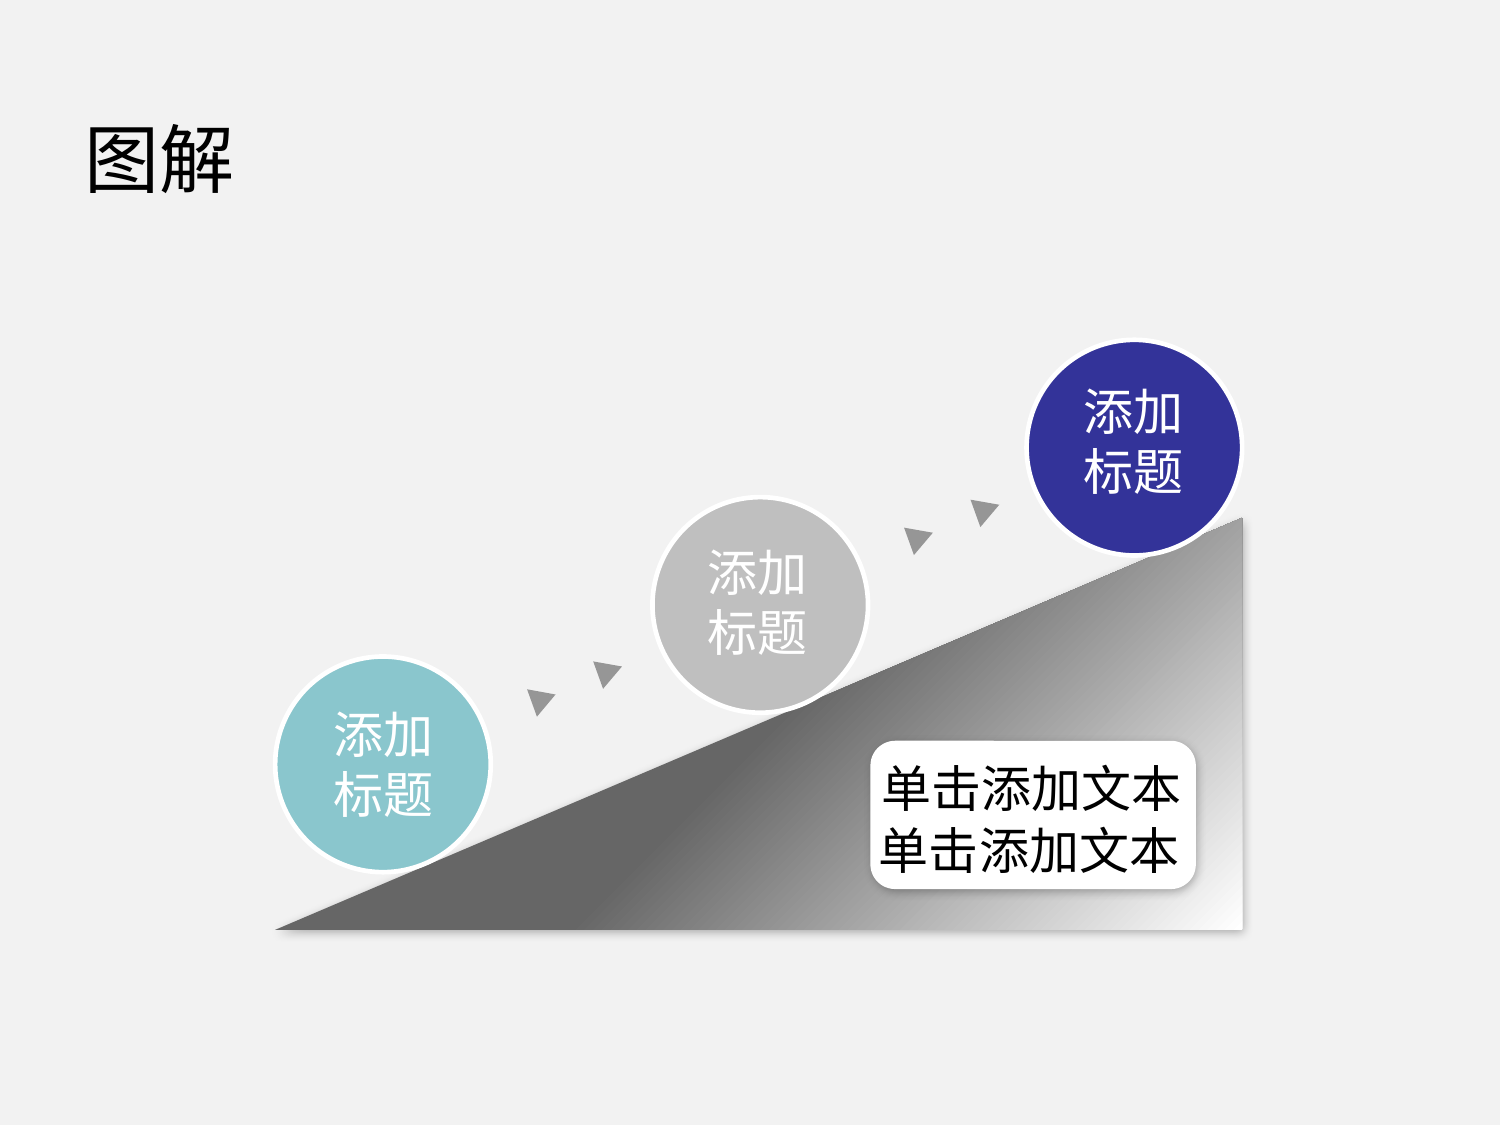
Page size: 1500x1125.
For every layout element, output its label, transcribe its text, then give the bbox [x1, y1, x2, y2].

text_box 单击添加文本 [832, 749, 1231, 825]
text_box [1026, 339, 1243, 556]
text_box 单击添加文本 [829, 812, 1229, 887]
text_box [275, 656, 468, 873]
text_box [593, 661, 622, 689]
text_box 添加标题 [318, 695, 471, 831]
text_box [471, 702, 491, 827]
text_box [876, 740, 1190, 749]
text_box 添加标题 [692, 534, 845, 670]
text_box [904, 527, 933, 556]
text_box 添加标题 [1068, 372, 1221, 508]
text_box [970, 499, 1000, 528]
text_box 图解 [70, 105, 528, 211]
text_box [652, 497, 869, 713]
text_box [527, 689, 556, 717]
text_box [275, 517, 1243, 930]
